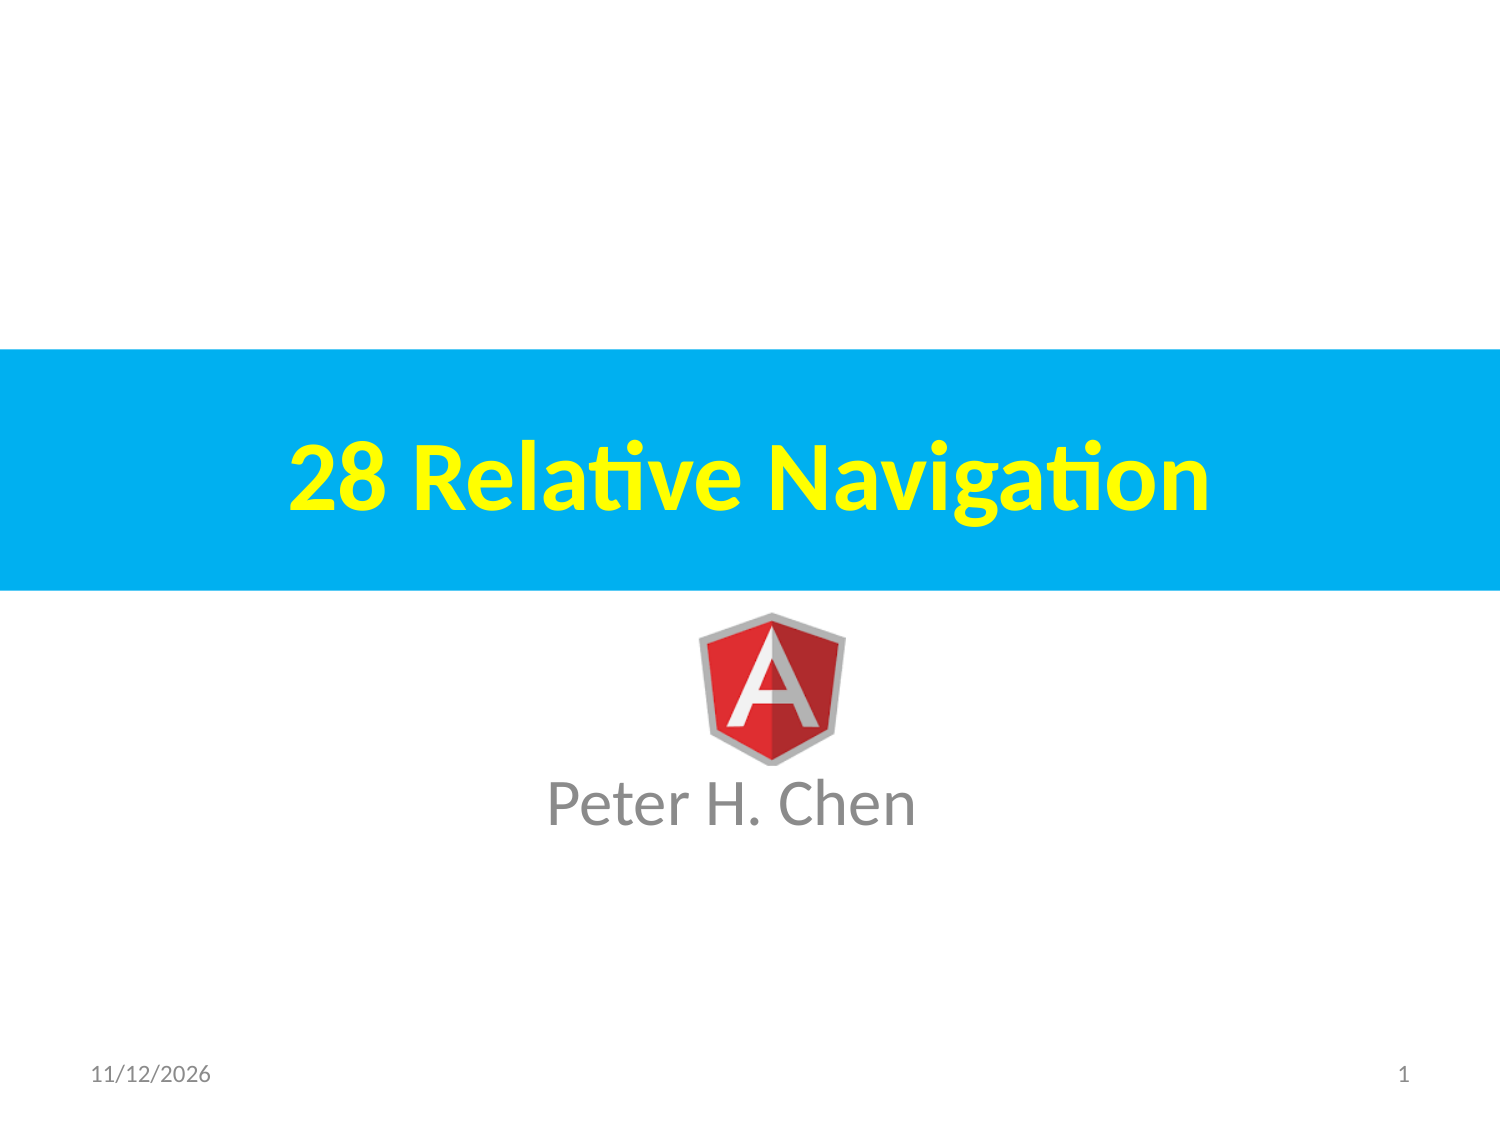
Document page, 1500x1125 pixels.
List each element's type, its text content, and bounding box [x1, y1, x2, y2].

slide_number 1 [1074, 1042, 1425, 1103]
title 28 Relative Navigation [0, 349, 1500, 591]
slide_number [75, 1042, 425, 1103]
picture [694, 609, 846, 771]
subtitle Peter H. Chen [206, 751, 1257, 866]
